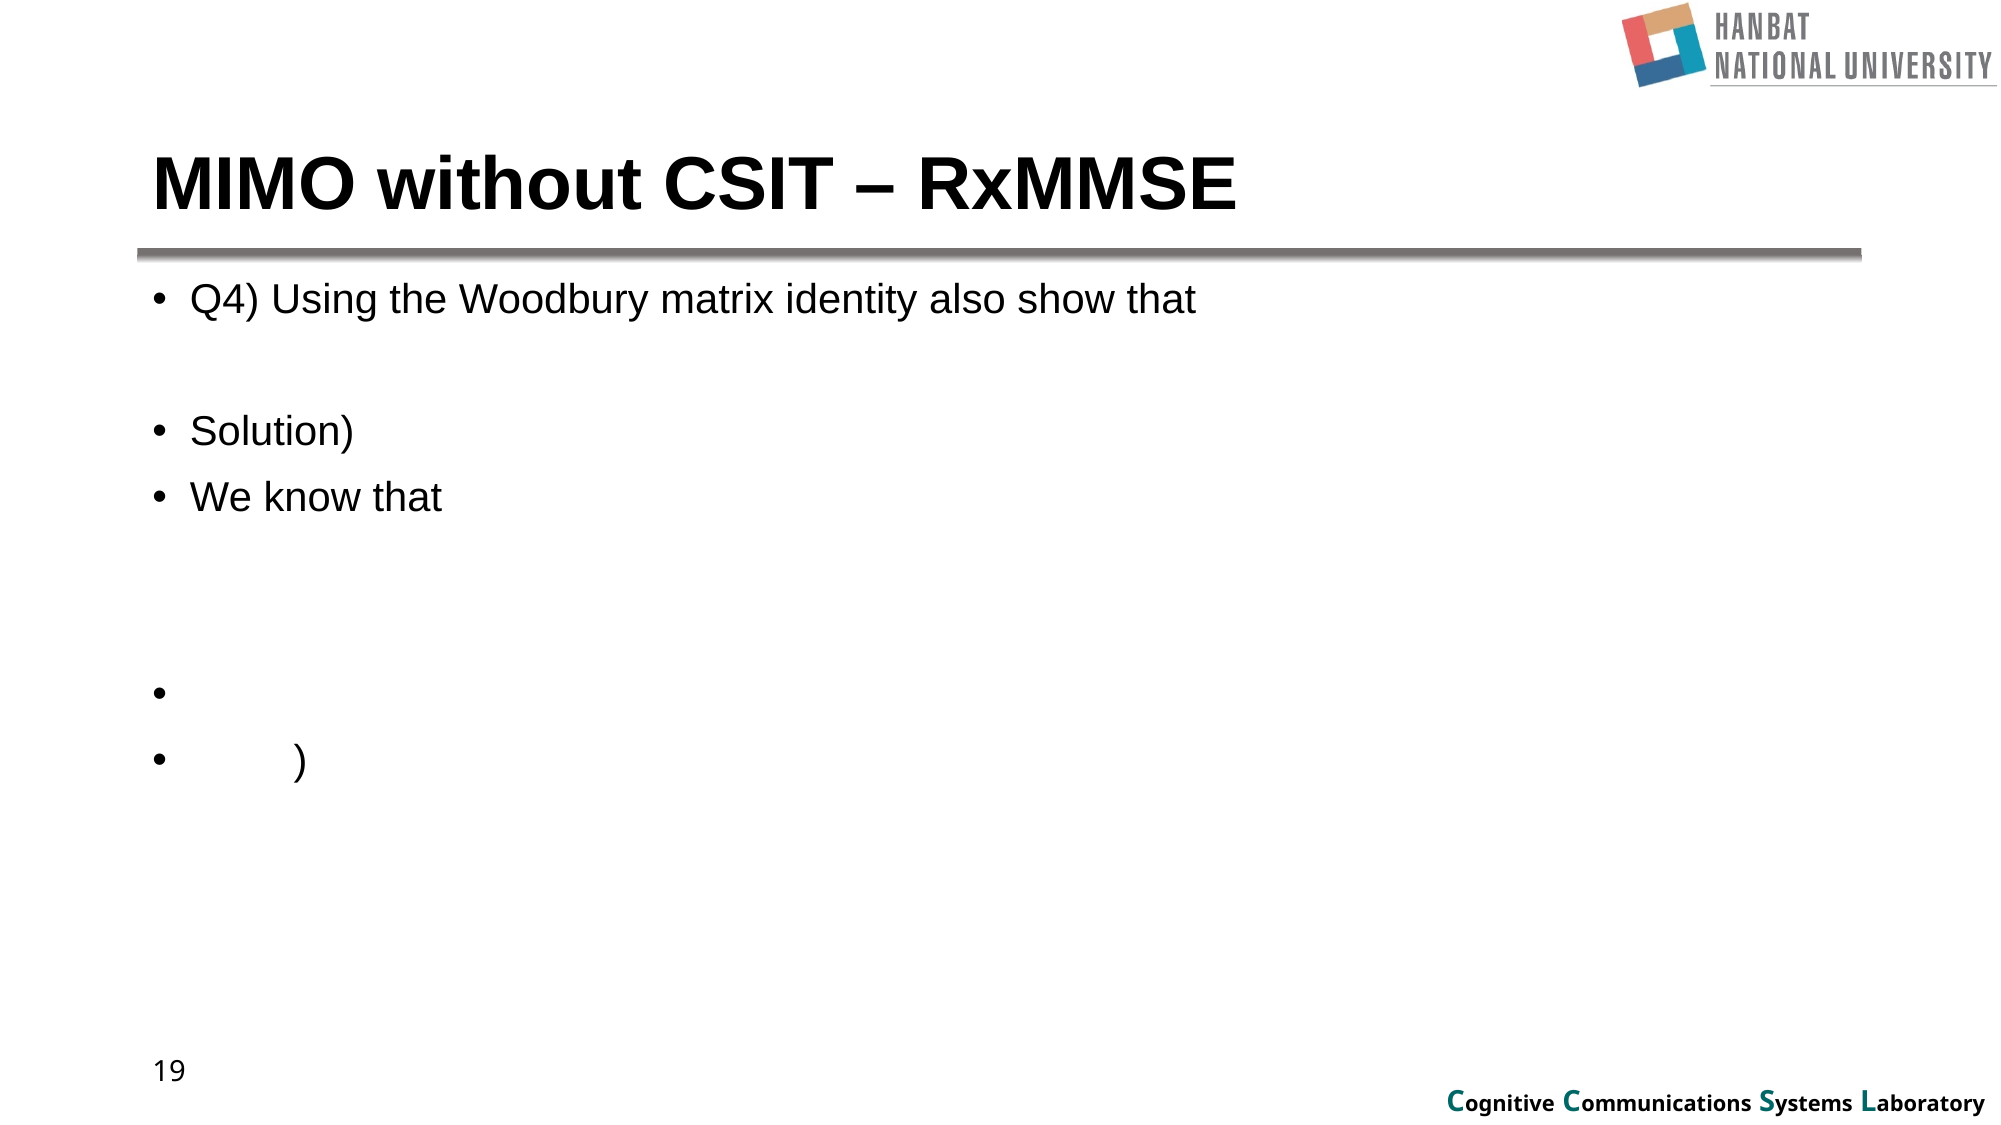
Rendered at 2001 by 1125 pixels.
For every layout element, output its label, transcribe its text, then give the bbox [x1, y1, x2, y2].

slide_number 19 [137, 1042, 357, 1103]
title MIMO without CSIT – RxMMSE [137, 129, 1863, 242]
picture [1621, 2, 1998, 90]
